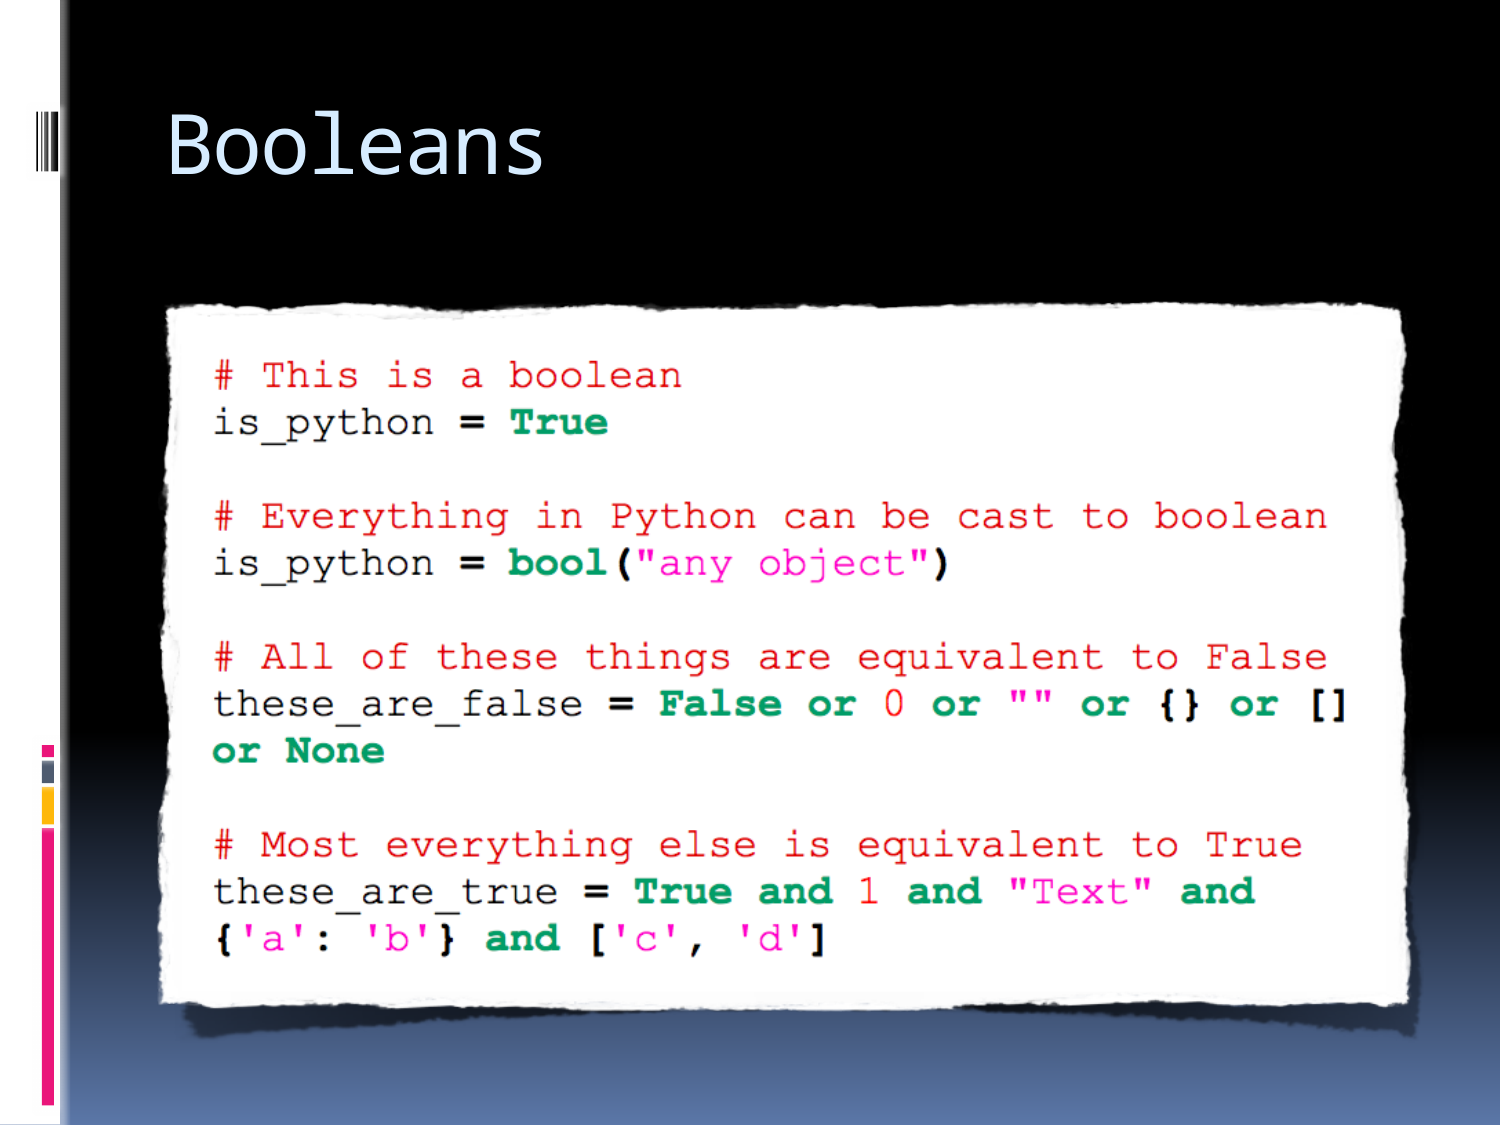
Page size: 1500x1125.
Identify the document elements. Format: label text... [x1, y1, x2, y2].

title Booleans [150, 83, 1425, 234]
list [150, 292, 1425, 1044]
